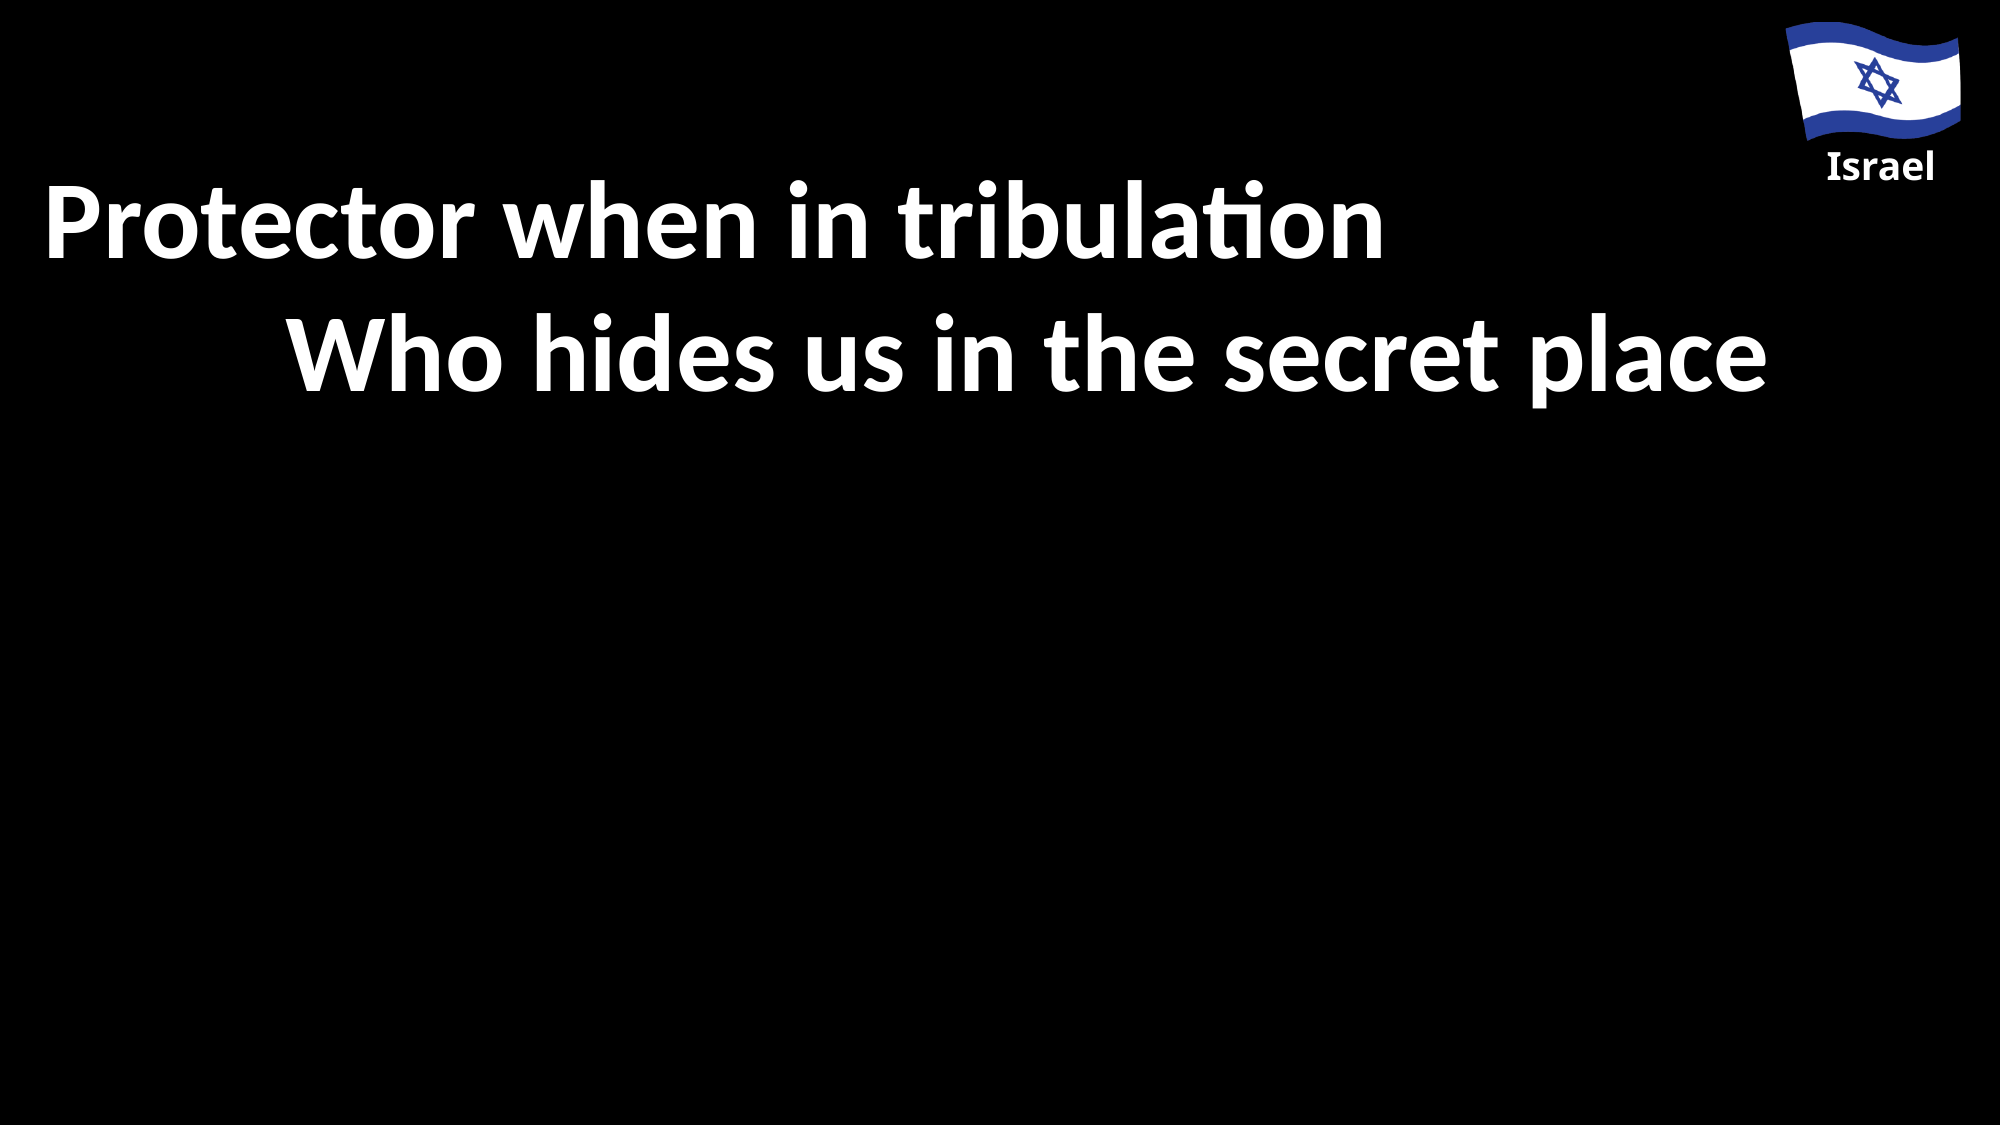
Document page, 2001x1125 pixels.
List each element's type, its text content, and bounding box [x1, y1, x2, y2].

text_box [1785, 21, 1961, 197]
list Protector when in tribulation Who hides us in the secret place [29, 103, 2000, 458]
